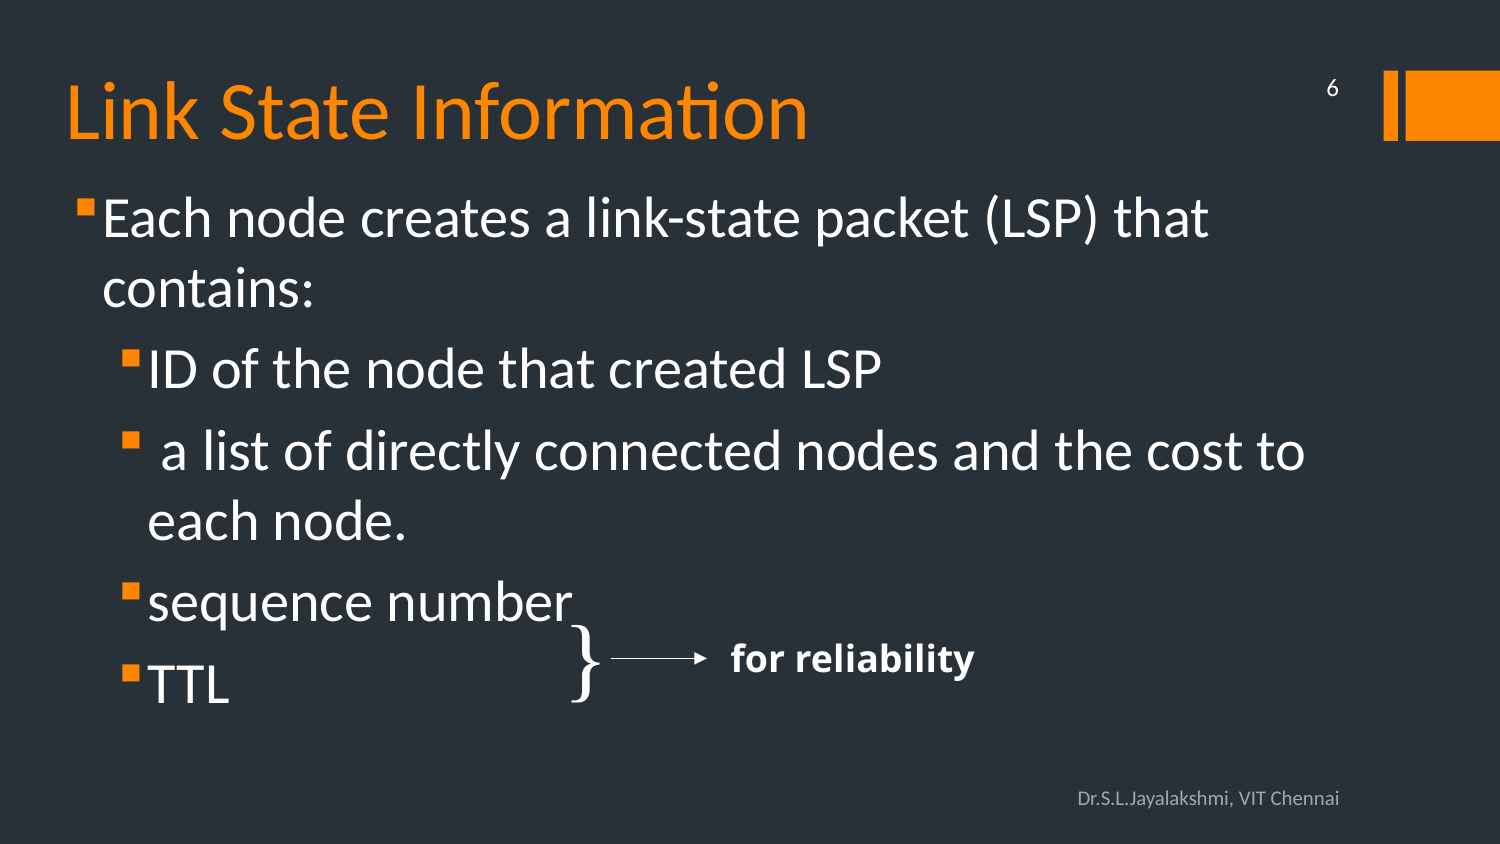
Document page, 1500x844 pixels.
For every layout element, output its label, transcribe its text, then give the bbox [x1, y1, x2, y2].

text_box for reliability [719, 629, 1057, 687]
text_box } [552, 590, 765, 715]
footer Dr.S.L.Jayalakshmi, VIT Chennai [1062, 784, 1431, 822]
text_box [610, 652, 707, 665]
slide_number 6 [1199, 67, 1355, 105]
title Link State Information [50, 21, 1250, 164]
list Each node creates a link-state packet (LSP) that contains: ID of the node that created LSP a list of directly connected nodes and the cost to each node. sequence number TTL [50, 171, 1350, 777]
